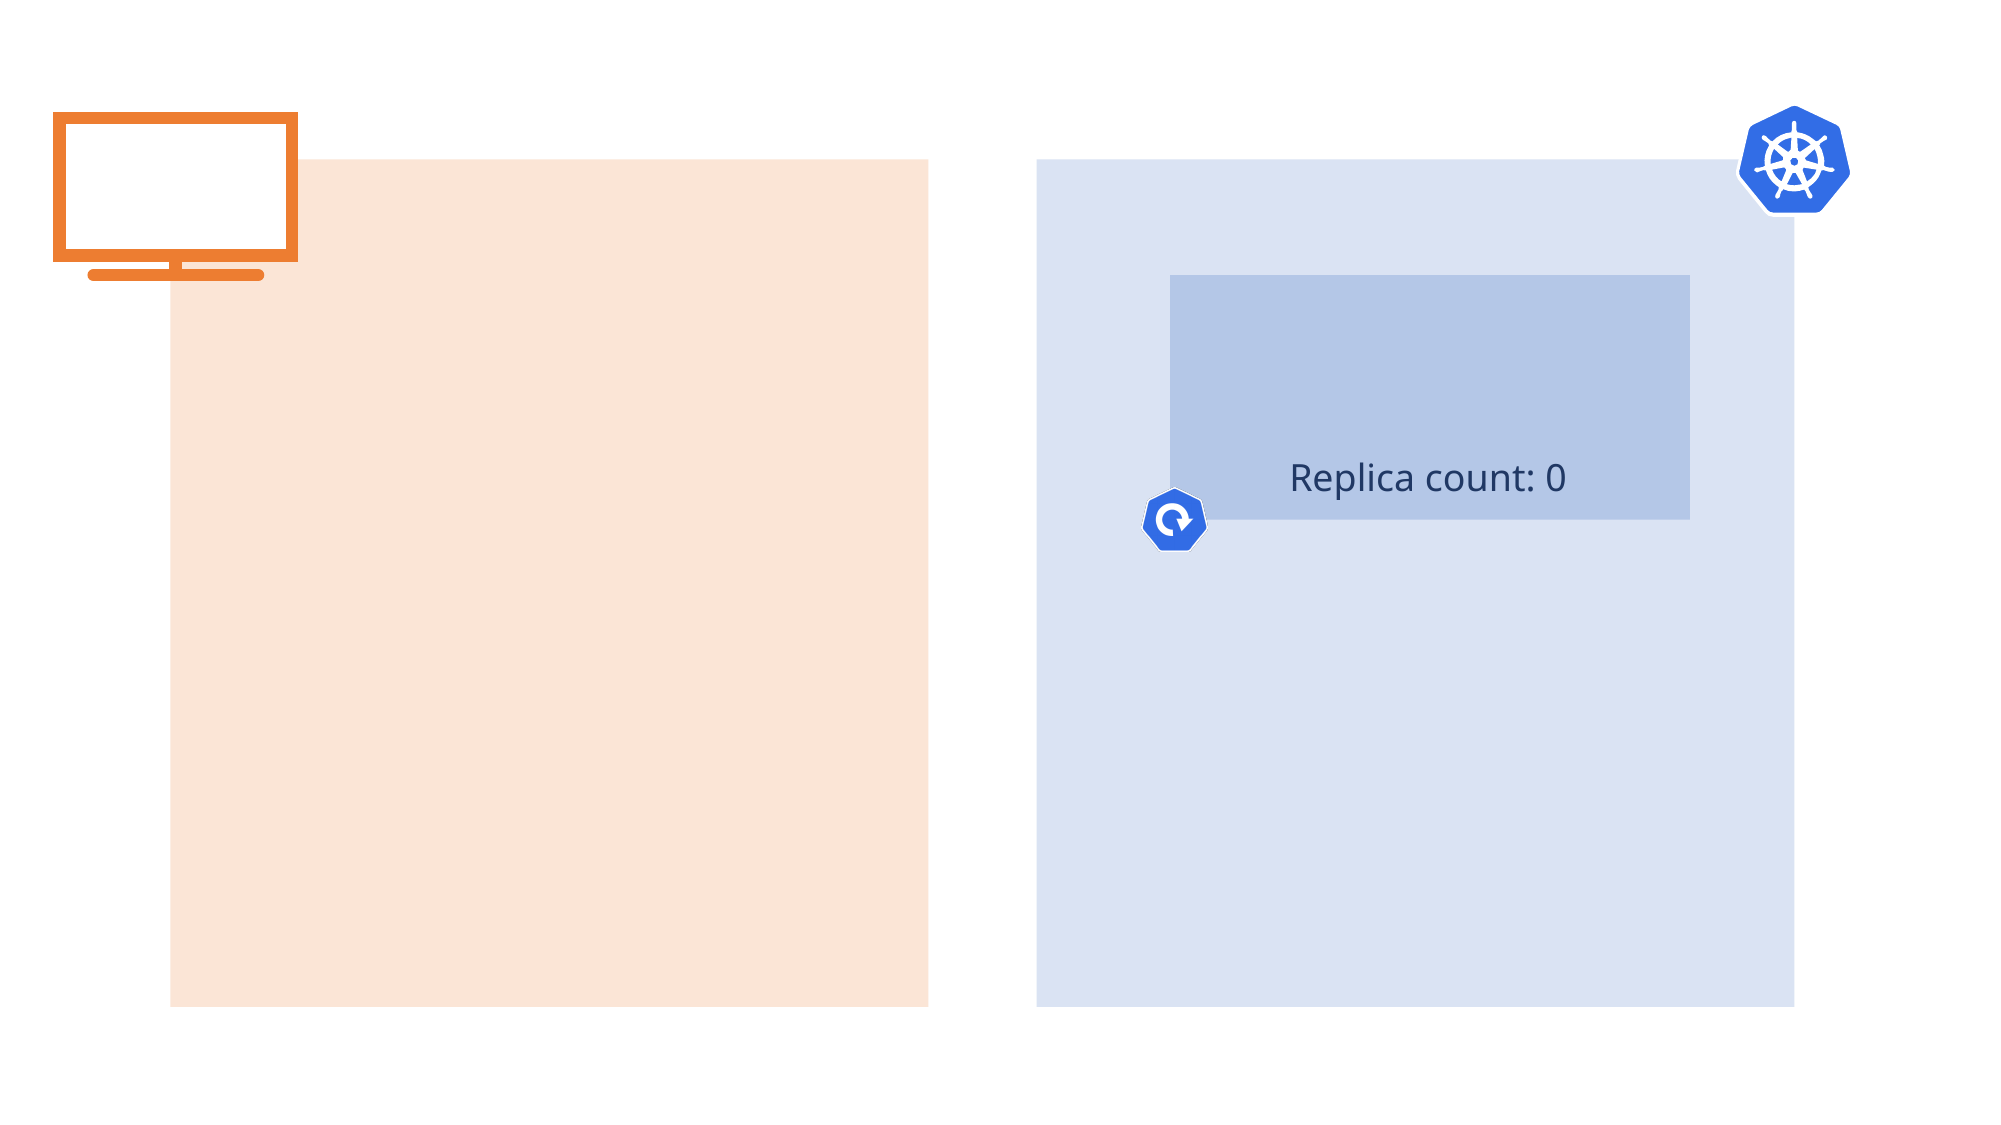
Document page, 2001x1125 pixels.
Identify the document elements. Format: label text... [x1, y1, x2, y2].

text_box Replica count: 0 [1274, 446, 1600, 507]
picture [1141, 487, 1208, 552]
text_box [169, 158, 929, 1008]
text_box [1036, 158, 1795, 1008]
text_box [59, 118, 293, 276]
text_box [1735, 101, 1854, 217]
text_box [1169, 274, 1691, 521]
